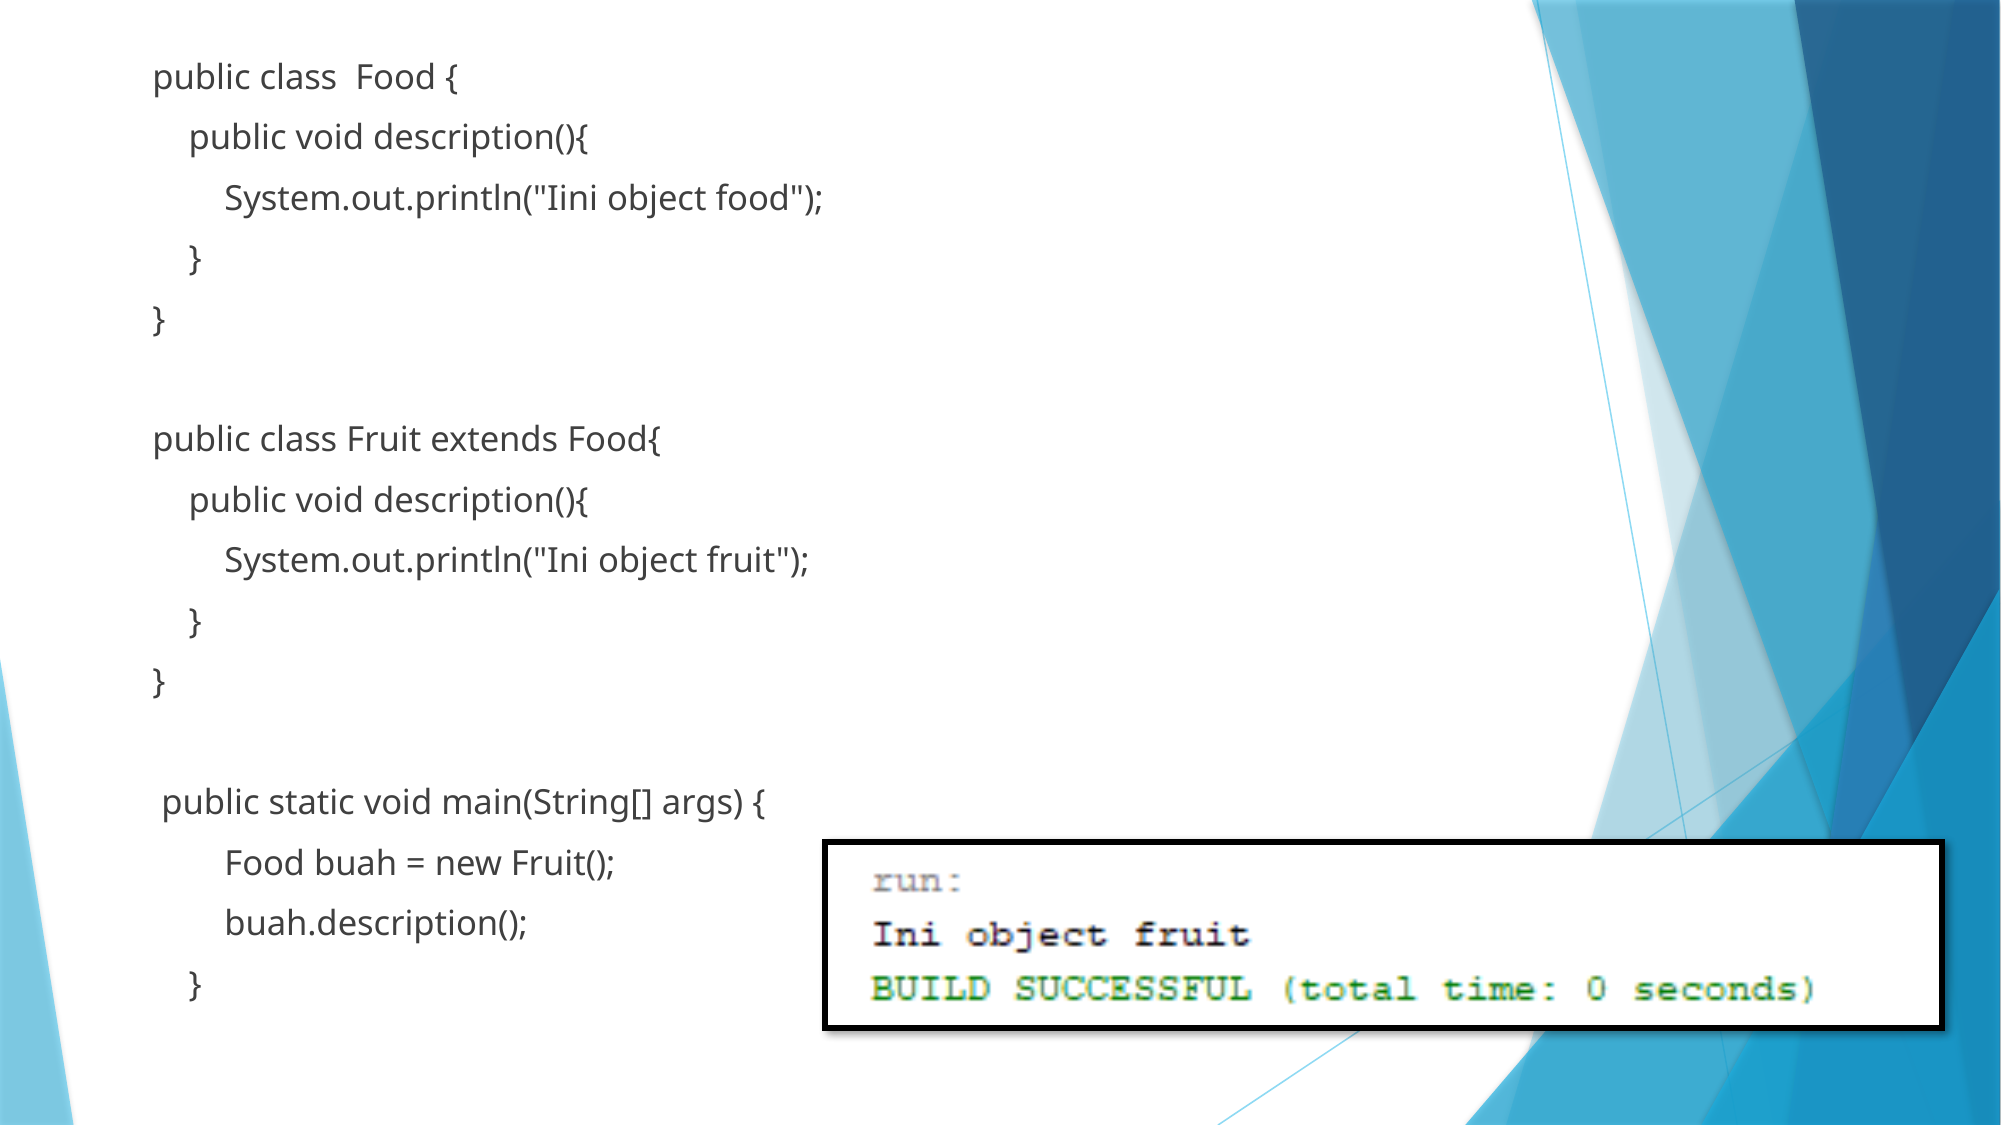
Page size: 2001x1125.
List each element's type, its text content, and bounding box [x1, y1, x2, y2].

picture [827, 844, 1940, 1026]
list public class Food { public void description(){ System.out.println("Iini object food"); } } public class Fruit extends Food{ public void description(){ System.out.println("Ini object fruit"); } } public static void main(String[] args) { Food buah = new Fruit(); buah.description(); } [137, 47, 1863, 1014]
